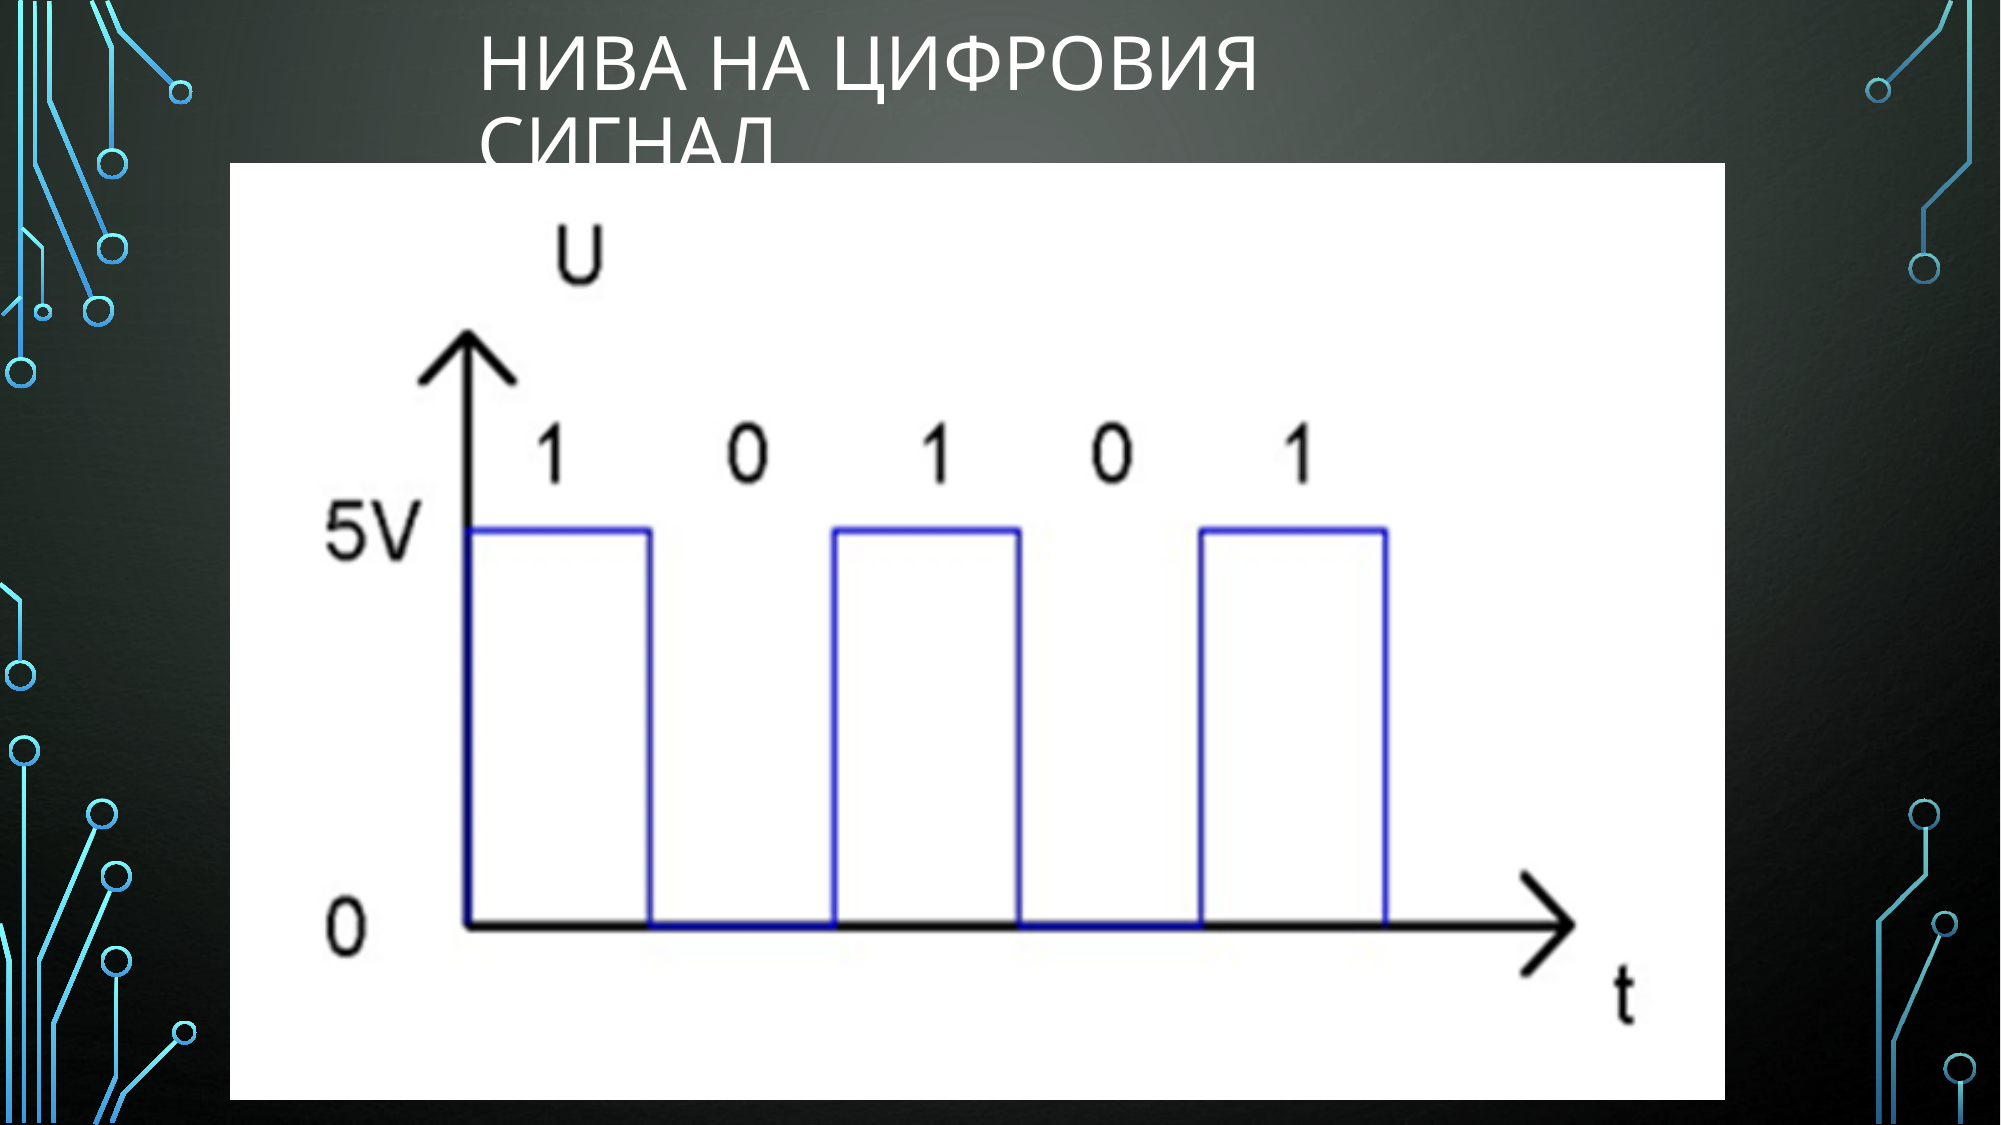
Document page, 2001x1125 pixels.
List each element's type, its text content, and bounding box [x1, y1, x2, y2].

picture [230, 163, 1725, 1101]
text_box Нива на цифровия сигнал [462, 19, 1514, 163]
